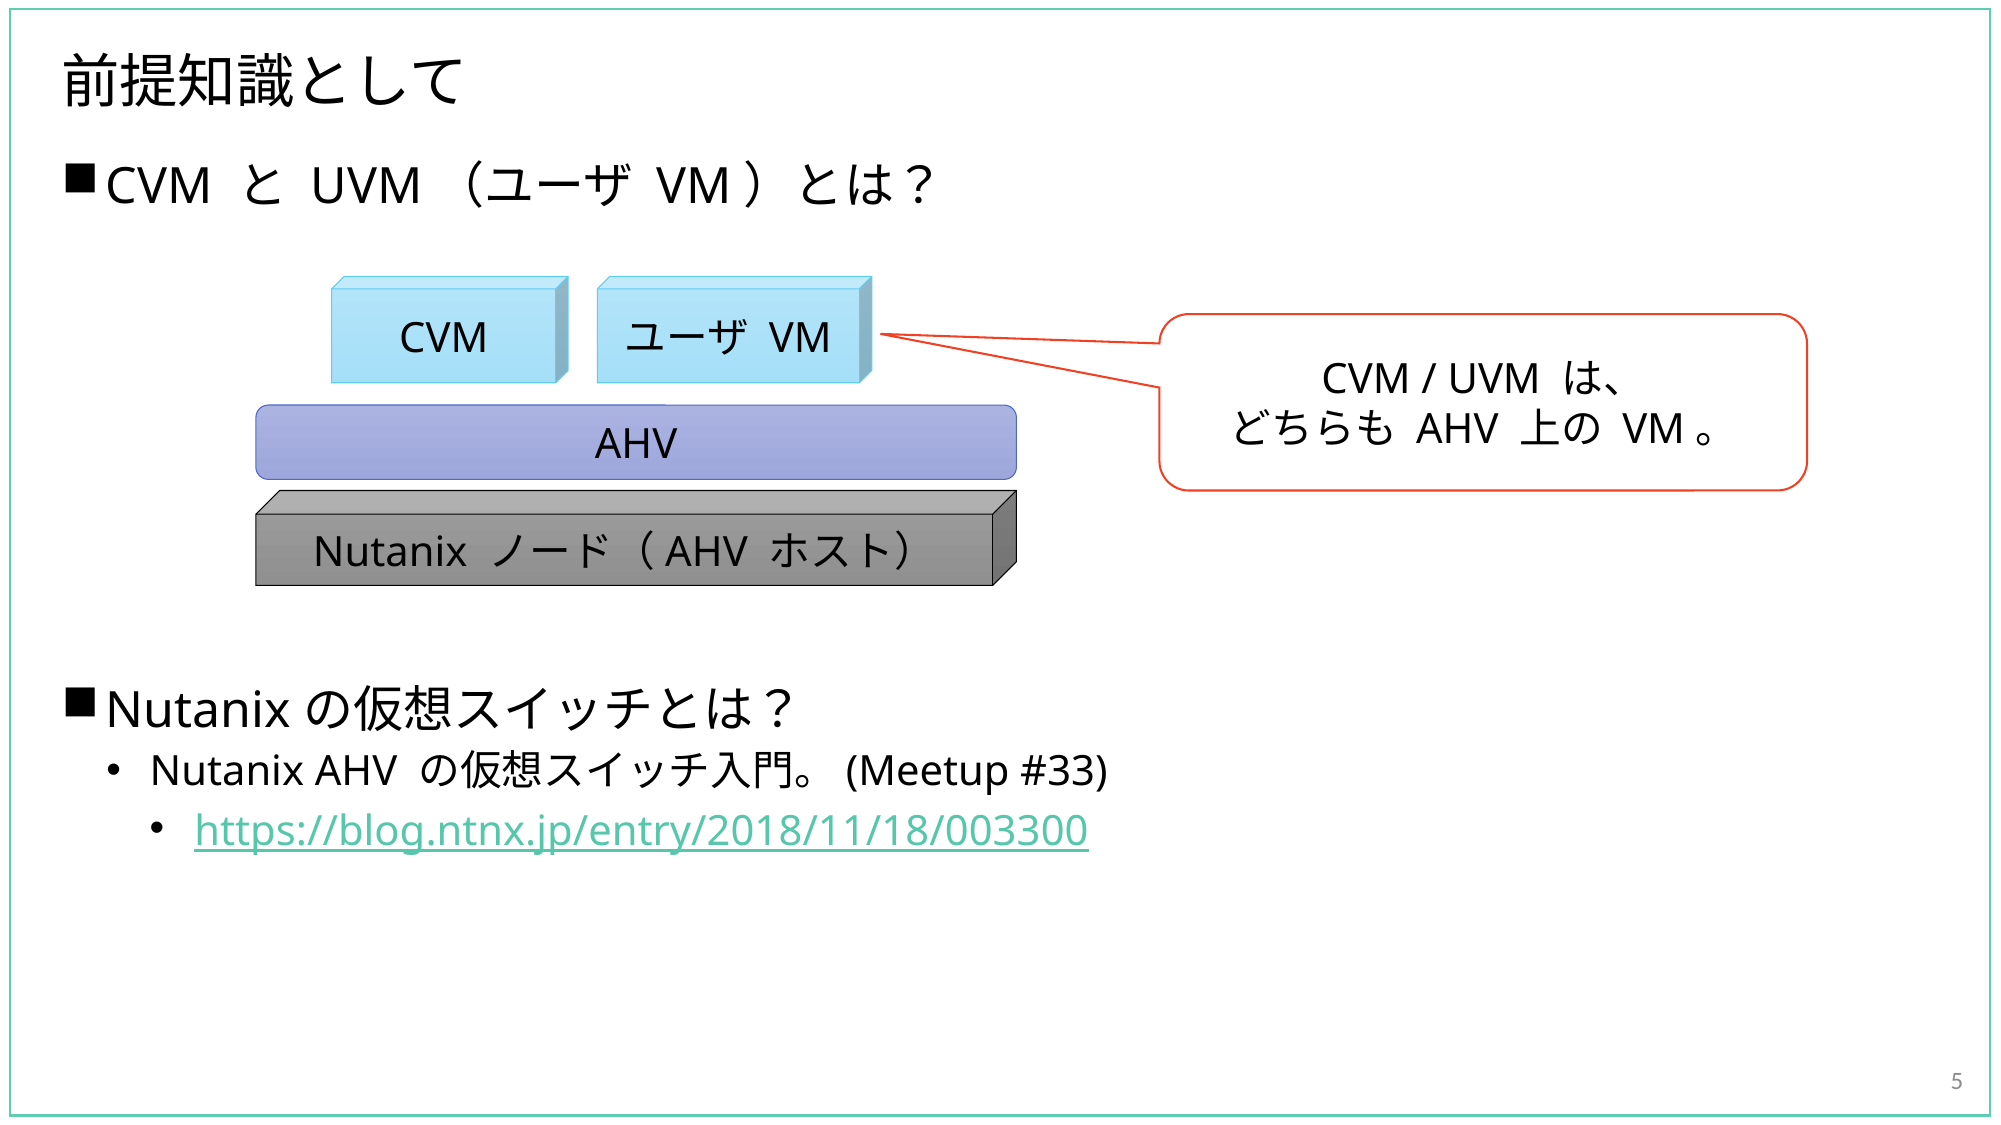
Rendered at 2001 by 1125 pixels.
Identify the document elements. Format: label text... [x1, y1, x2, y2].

text_box CVM [600, 278, 868, 288]
text_box Nutanix ノード（AHV ホスト） [255, 489, 1017, 586]
text_box AHVのノード [335, 278, 564, 288]
text_box AHV [255, 404, 1017, 480]
list [259, 492, 1013, 513]
slide_number 5 [1878, 1057, 1979, 1103]
text_box CVM [331, 275, 569, 384]
text_box ユーザ VM [596, 275, 873, 384]
list CVM と UVM（ユーザ VM）とは？ Nutanixの仮想スイッチとは？ Nutanix AHV の仮想スイッチ入門。(Meetup #33) https://blog.ntnx.jp/entry/2018/11/18/003300 [46, 153, 1947, 1054]
text_box CVM / UVM は、 どちらも AHV 上の VM。 [880, 313, 1809, 492]
title 前提知識として [46, 36, 1947, 131]
